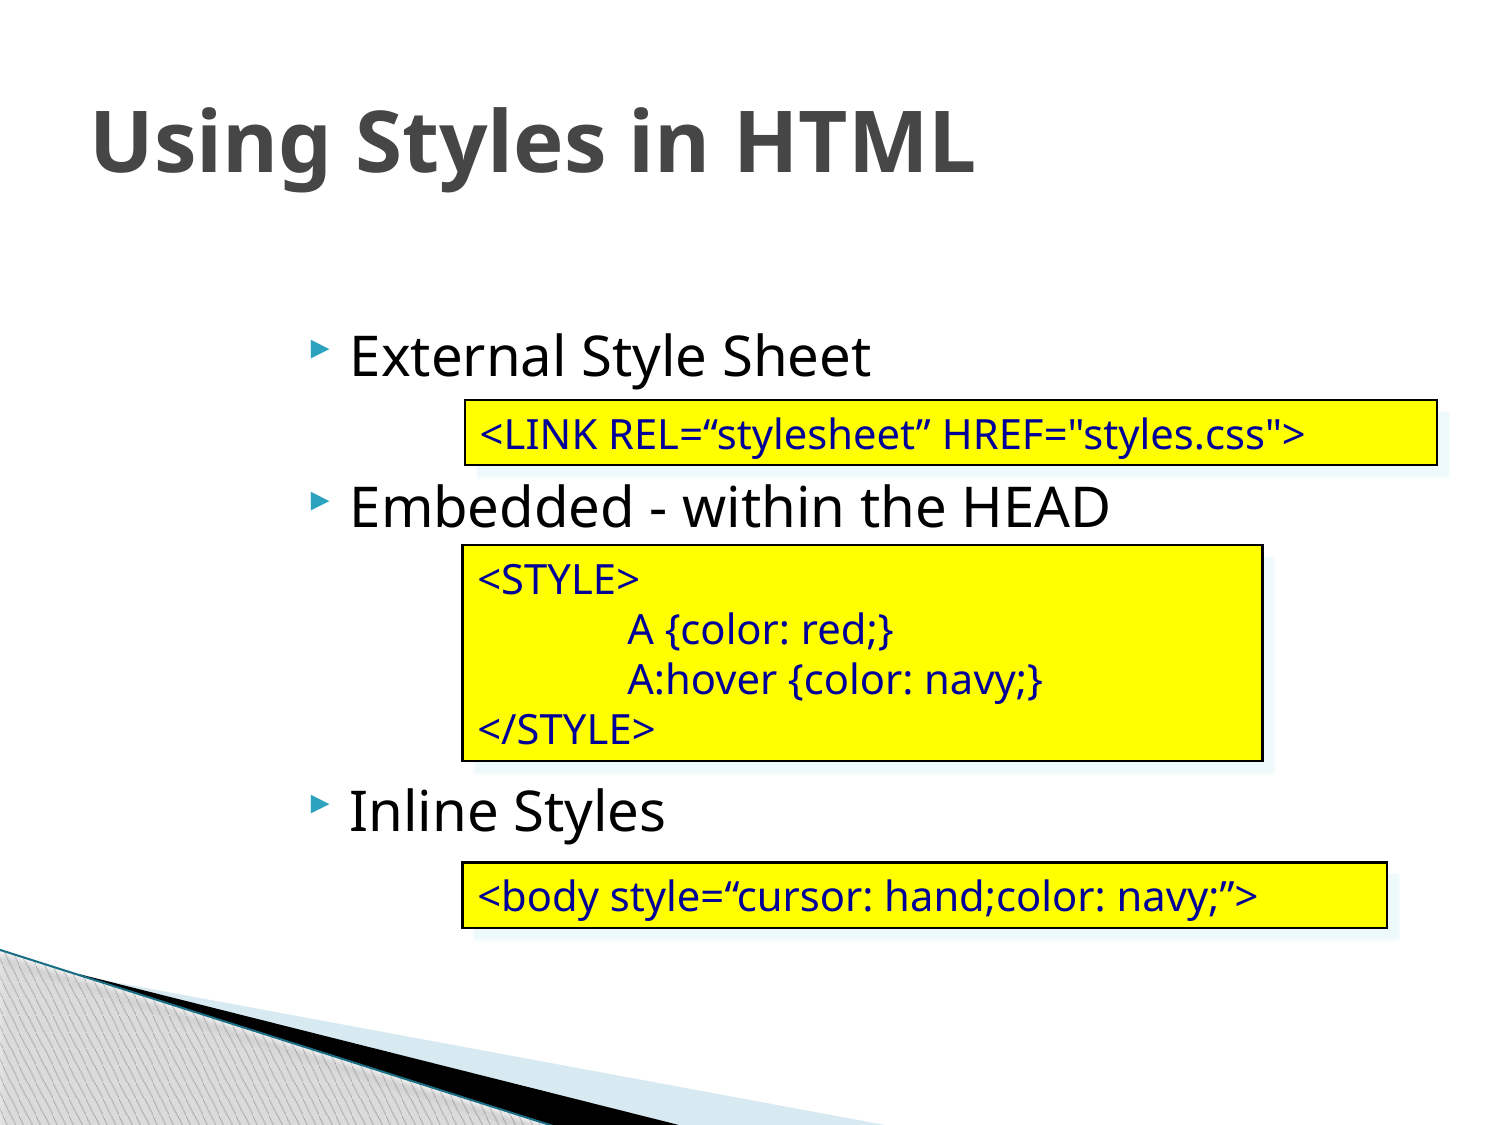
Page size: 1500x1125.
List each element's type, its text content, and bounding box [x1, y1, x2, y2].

text_box <LINK REL=“stylesheet” HREF="styles.css"> [464, 399, 1438, 466]
text_box <STYLE> A {color: red;} A:hover {color: navy;} </STYLE> [462, 545, 1263, 761]
title Using Styles in HTML [75, 45, 1425, 233]
list External Style Sheet Embedded - within the HEAD Inline Styles [275, 312, 1275, 988]
text_box <body style=“cursor: hand;color: navy;”> [462, 862, 1388, 928]
